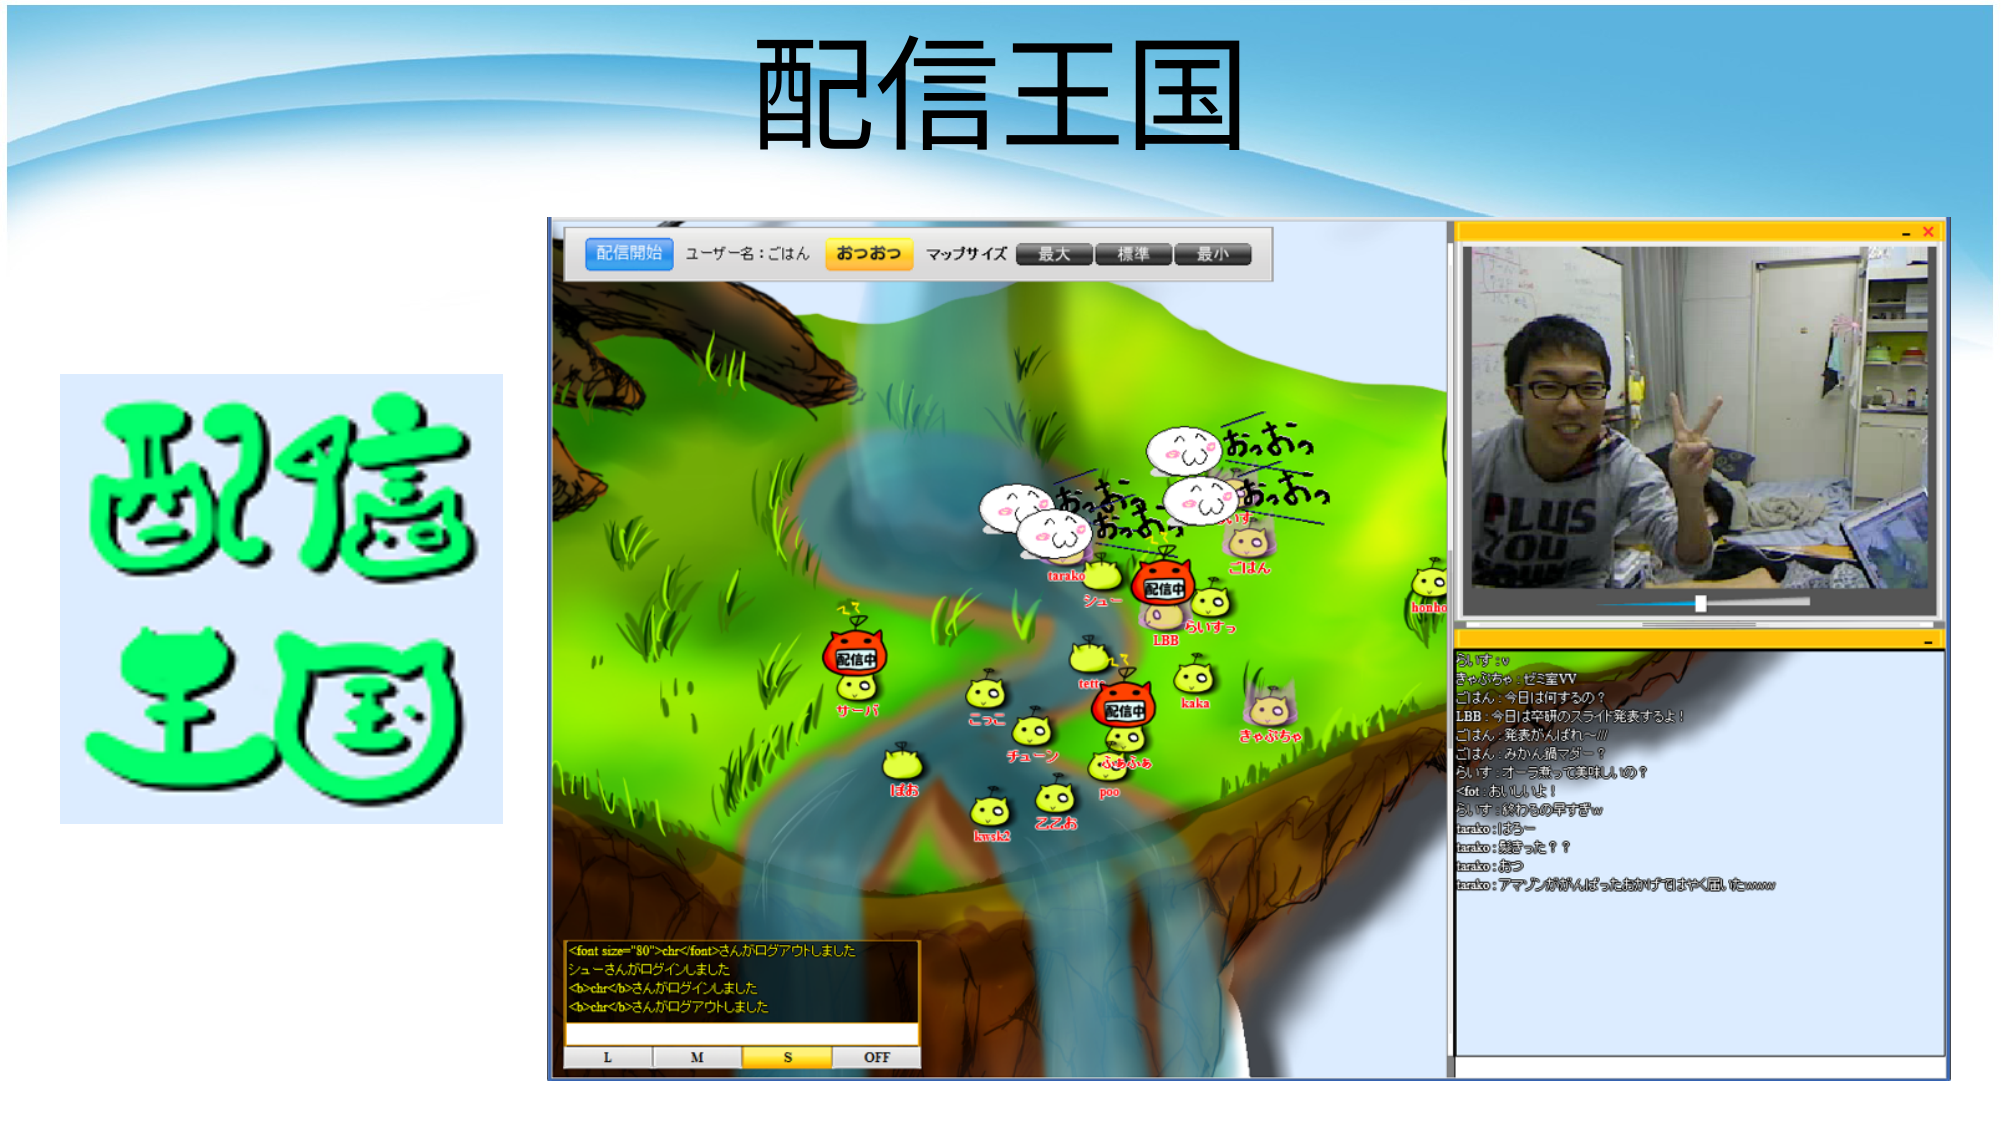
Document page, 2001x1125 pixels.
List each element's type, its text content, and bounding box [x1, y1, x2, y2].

title 配信王国 [0, 0, 2000, 201]
picture [0, 0, 2001, 1125]
